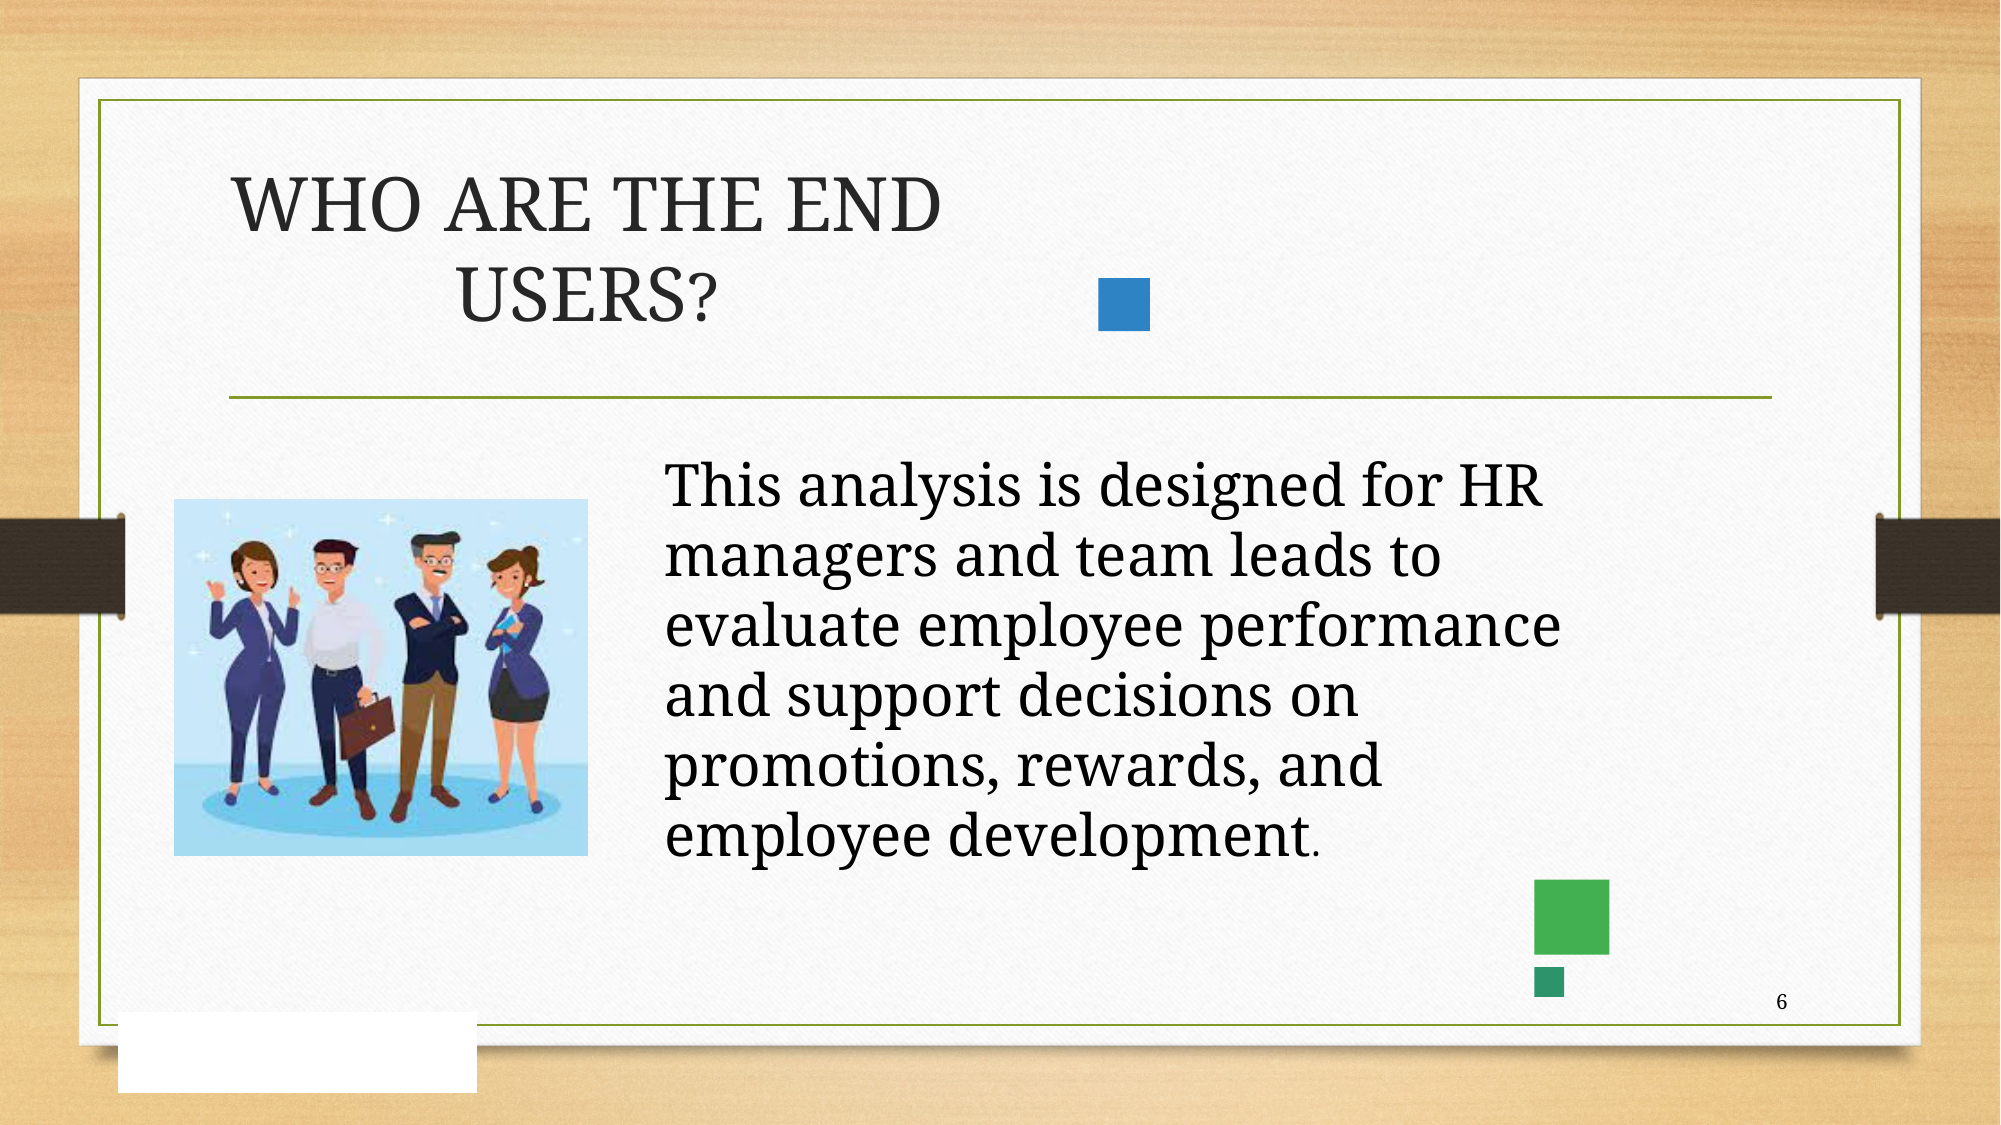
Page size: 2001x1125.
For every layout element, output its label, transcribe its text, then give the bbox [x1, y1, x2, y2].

text_box [1098, 278, 1150, 332]
picture [0, 0, 2001, 1125]
slide_number 6 [1698, 675, 1788, 1125]
text_box [1534, 879, 1610, 955]
text_box This analysis is designed for HR managers and team leads to evaluate employee performance and support decisions on promotions, rewards, and employee development. [650, 440, 1650, 876]
text_box [1534, 967, 1565, 997]
title WHO ARE THE END USERS? [174, 146, 998, 337]
